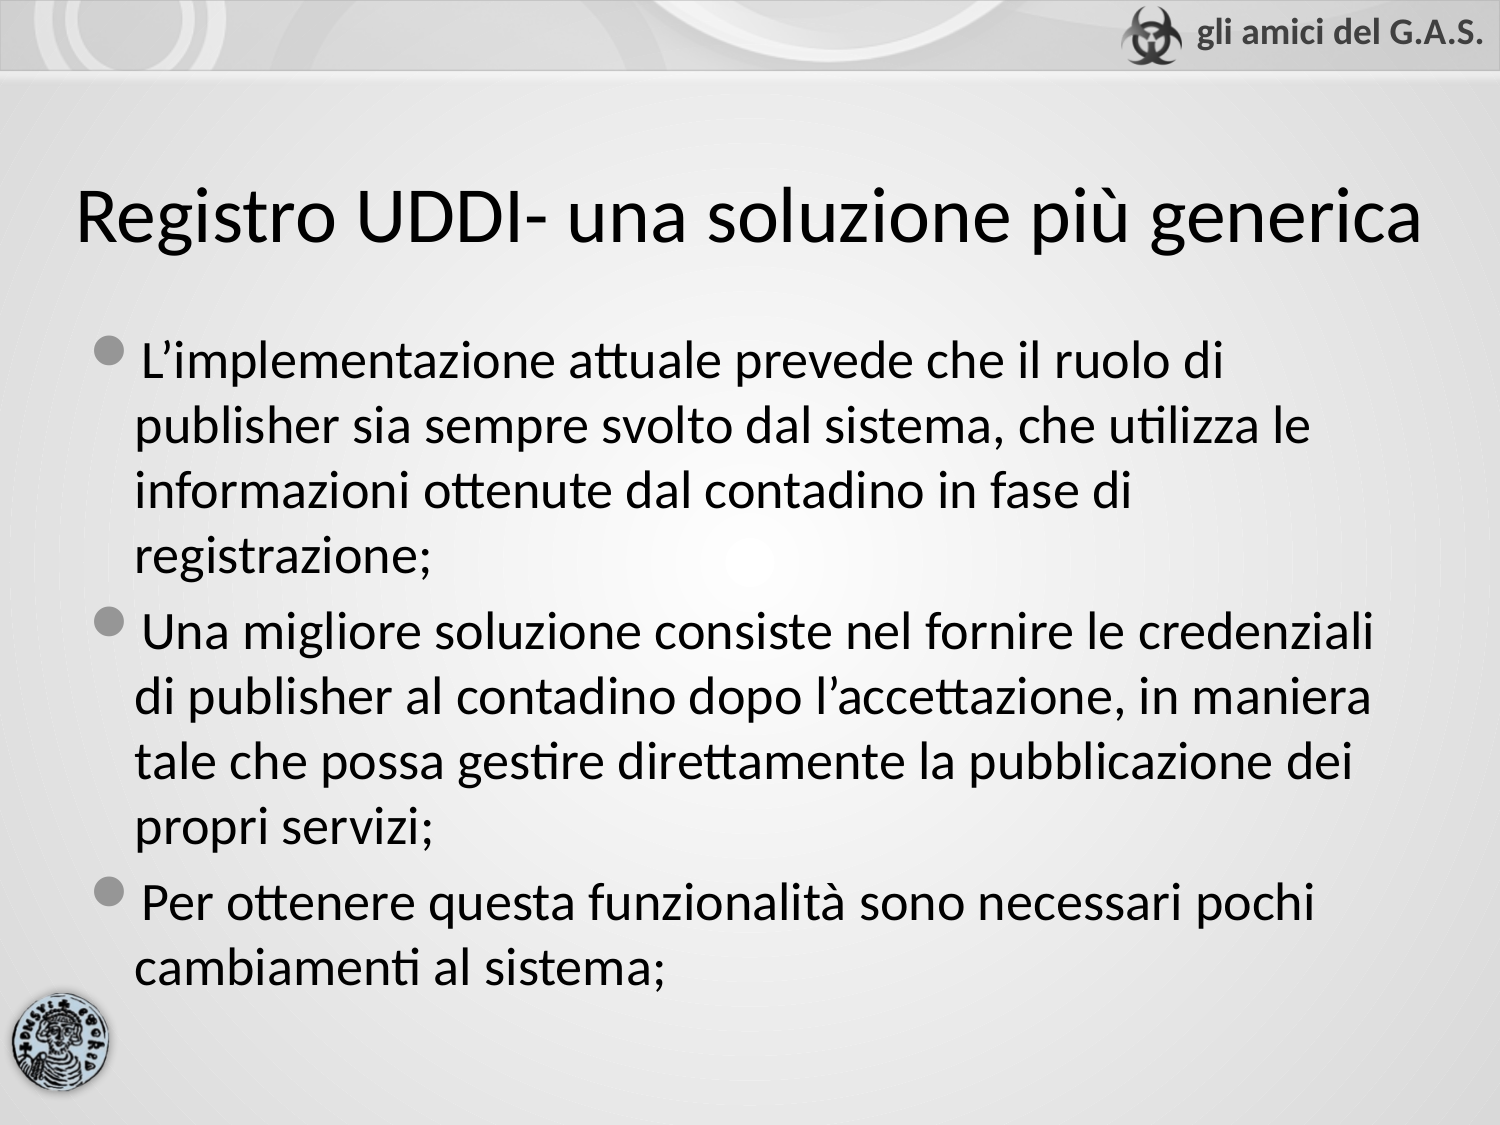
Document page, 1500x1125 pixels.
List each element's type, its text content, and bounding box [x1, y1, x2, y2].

title Registro UDDI- una soluzione più generica [75, 71, 1425, 259]
list L’implementazione attuale prevede che il ruolo di publisher sia sempre svolto dal sistema, che utilizza le informazioni ottenute dal contadino in fase di registrazione; Una migliore soluzione consiste nel fornire le credenziali di publisher al contadino dopo l’accettazione, in maniera tale che possa gestire direttamente la pubblicazione dei propri servizi; Per ottenere questa funzionalità sono necessari pochi cambiamenti al sistema; [75, 317, 1425, 1038]
picture [11, 993, 110, 1092]
